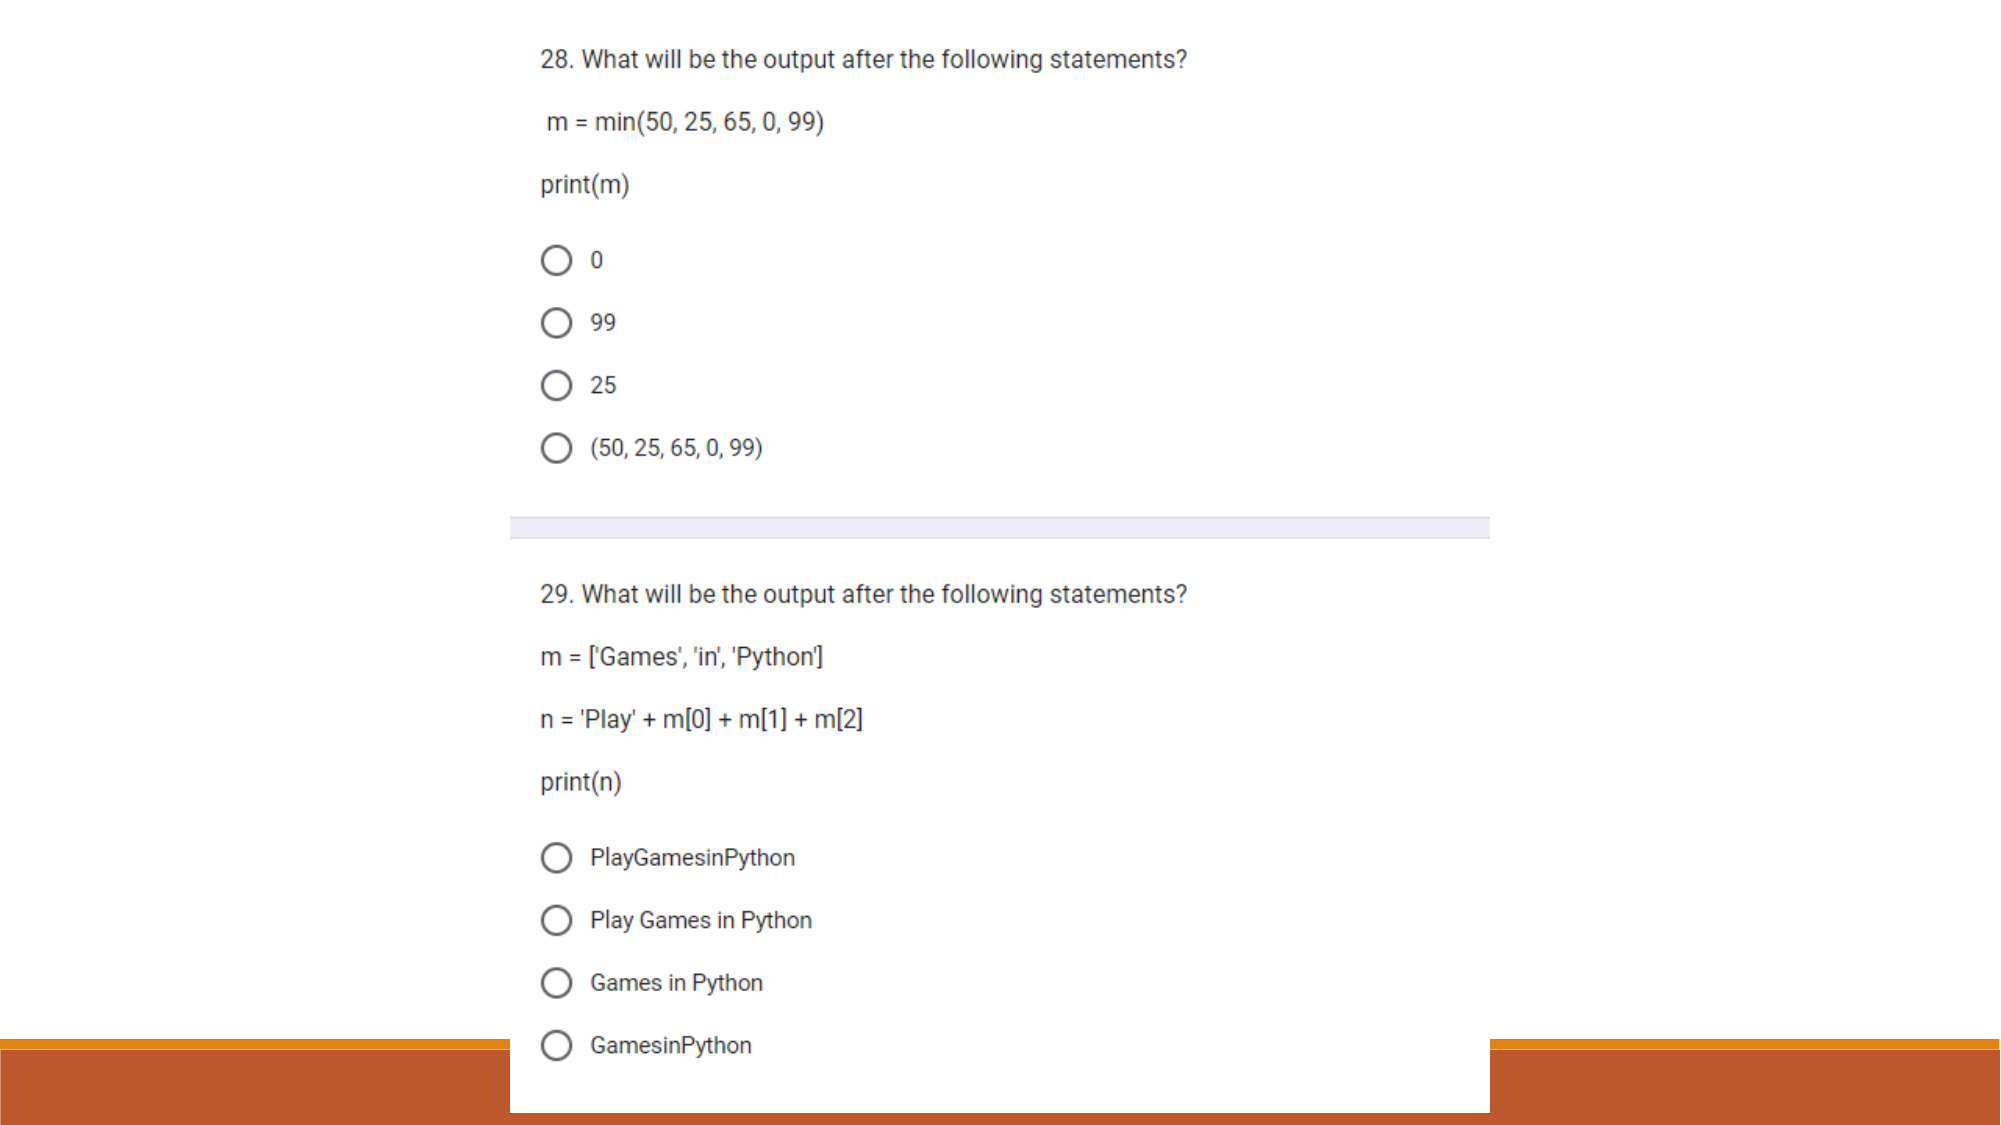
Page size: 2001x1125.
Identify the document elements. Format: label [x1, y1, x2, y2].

picture [509, 11, 1491, 1114]
